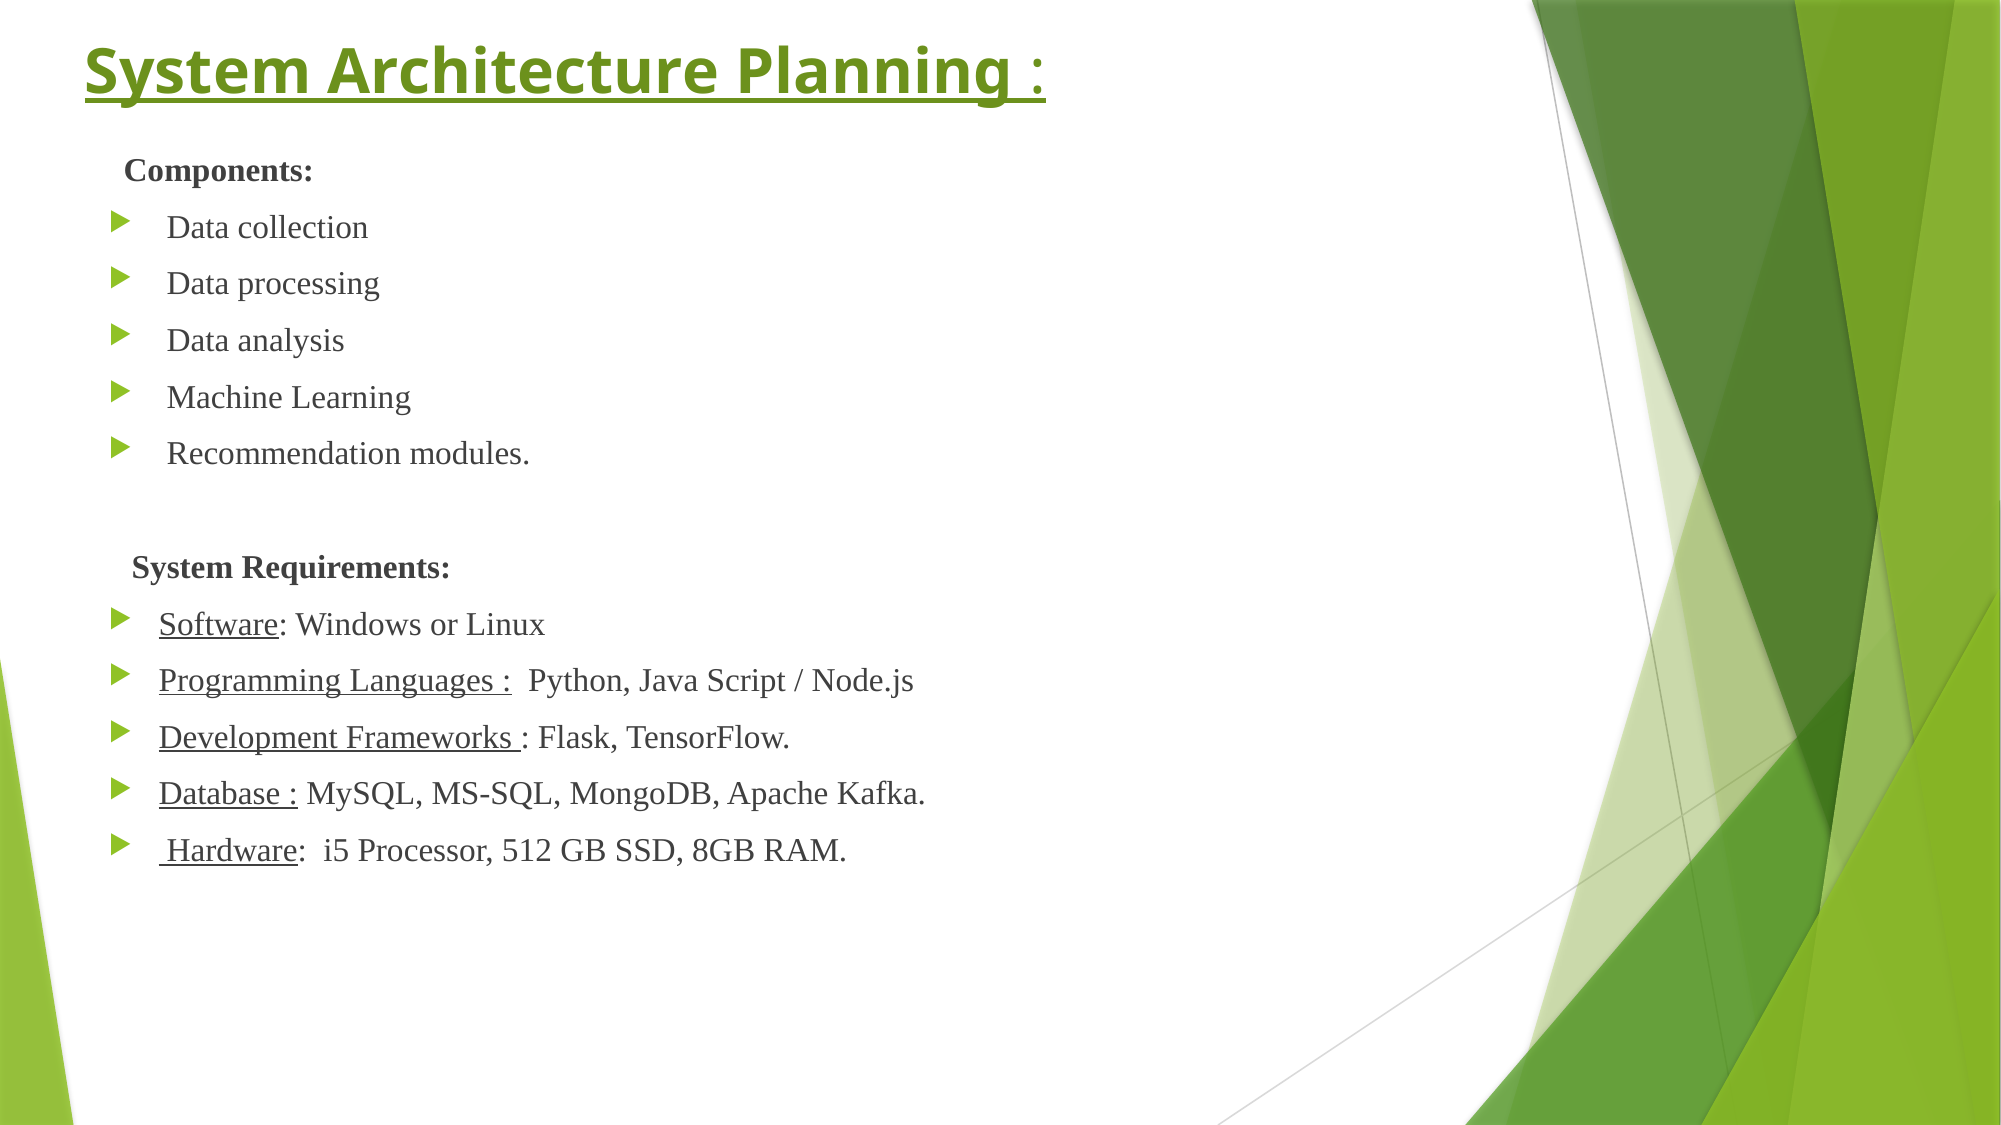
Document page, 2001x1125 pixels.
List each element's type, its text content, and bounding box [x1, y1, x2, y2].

list Components: Data collection Data processing Data analysis Machine Learning Recommendation modules. System Requirements: Software: Windows or Linux Programming Languages : Python, Java Script / Node.js Development Frameworks : Flask, TensorFlow. Database : MySQL, MS-SQL, MongoDB, Apache Kafka. Hardware: i5 Processor, 512 GB SSD, 8GB RAM. [93, 140, 1737, 919]
title System Architecture Planning : [70, 23, 1714, 141]
